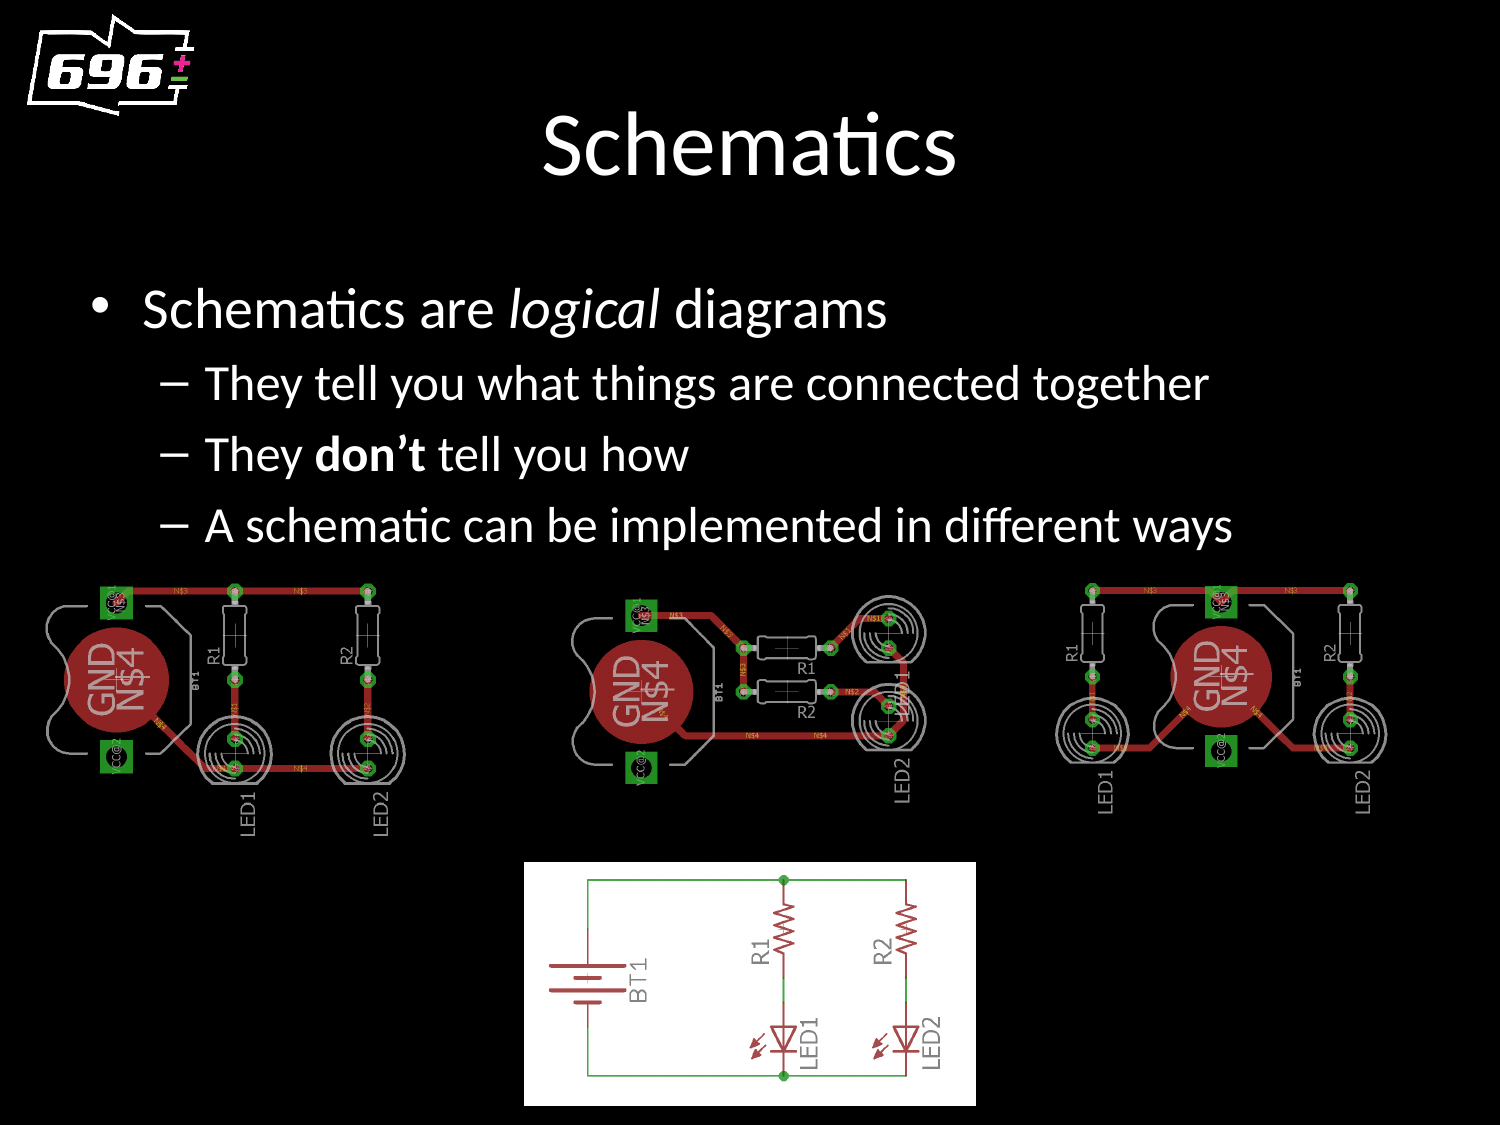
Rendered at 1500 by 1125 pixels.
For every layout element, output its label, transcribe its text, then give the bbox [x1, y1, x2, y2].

title Schematics [75, 45, 1425, 233]
picture [559, 592, 941, 813]
picture [523, 862, 976, 1107]
picture [0, 5, 225, 132]
list Schematics are logical diagrams They tell you what things are connected together They don’t tell you how A schematic can be implemented in different ways [75, 262, 1425, 563]
picture [24, 581, 416, 844]
picture [1044, 581, 1395, 824]
